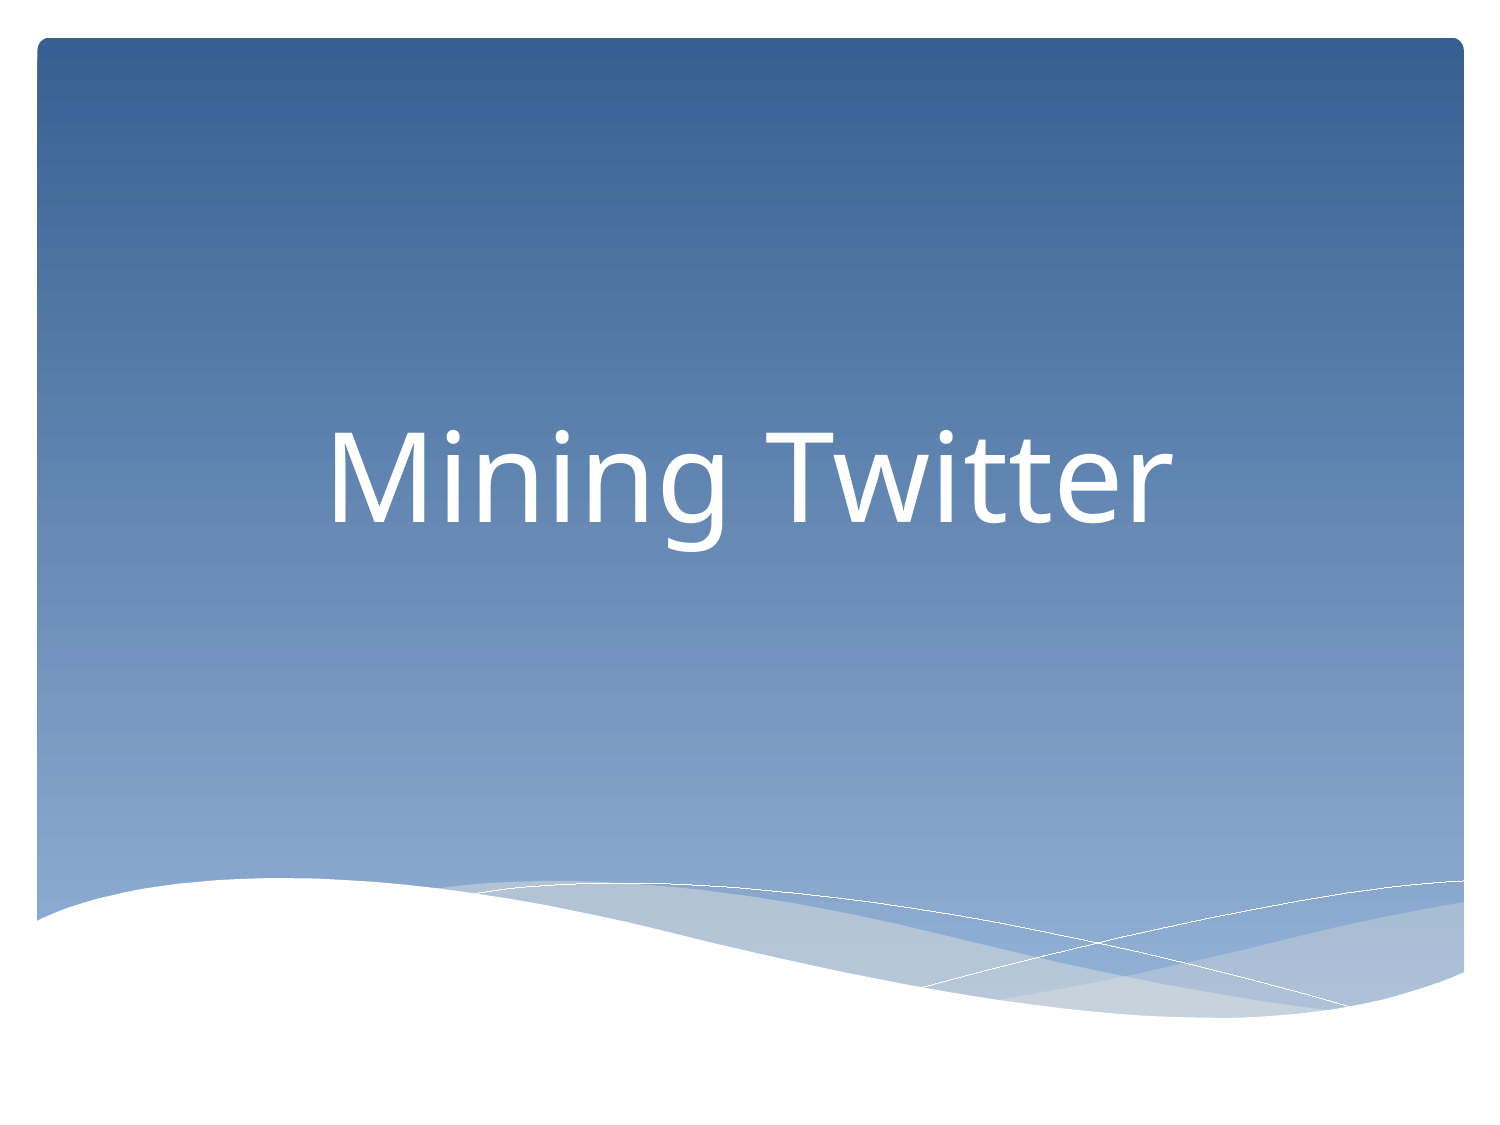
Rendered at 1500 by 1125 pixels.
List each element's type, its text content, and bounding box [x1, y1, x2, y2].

text_box Mining Twitter [112, 262, 1388, 555]
